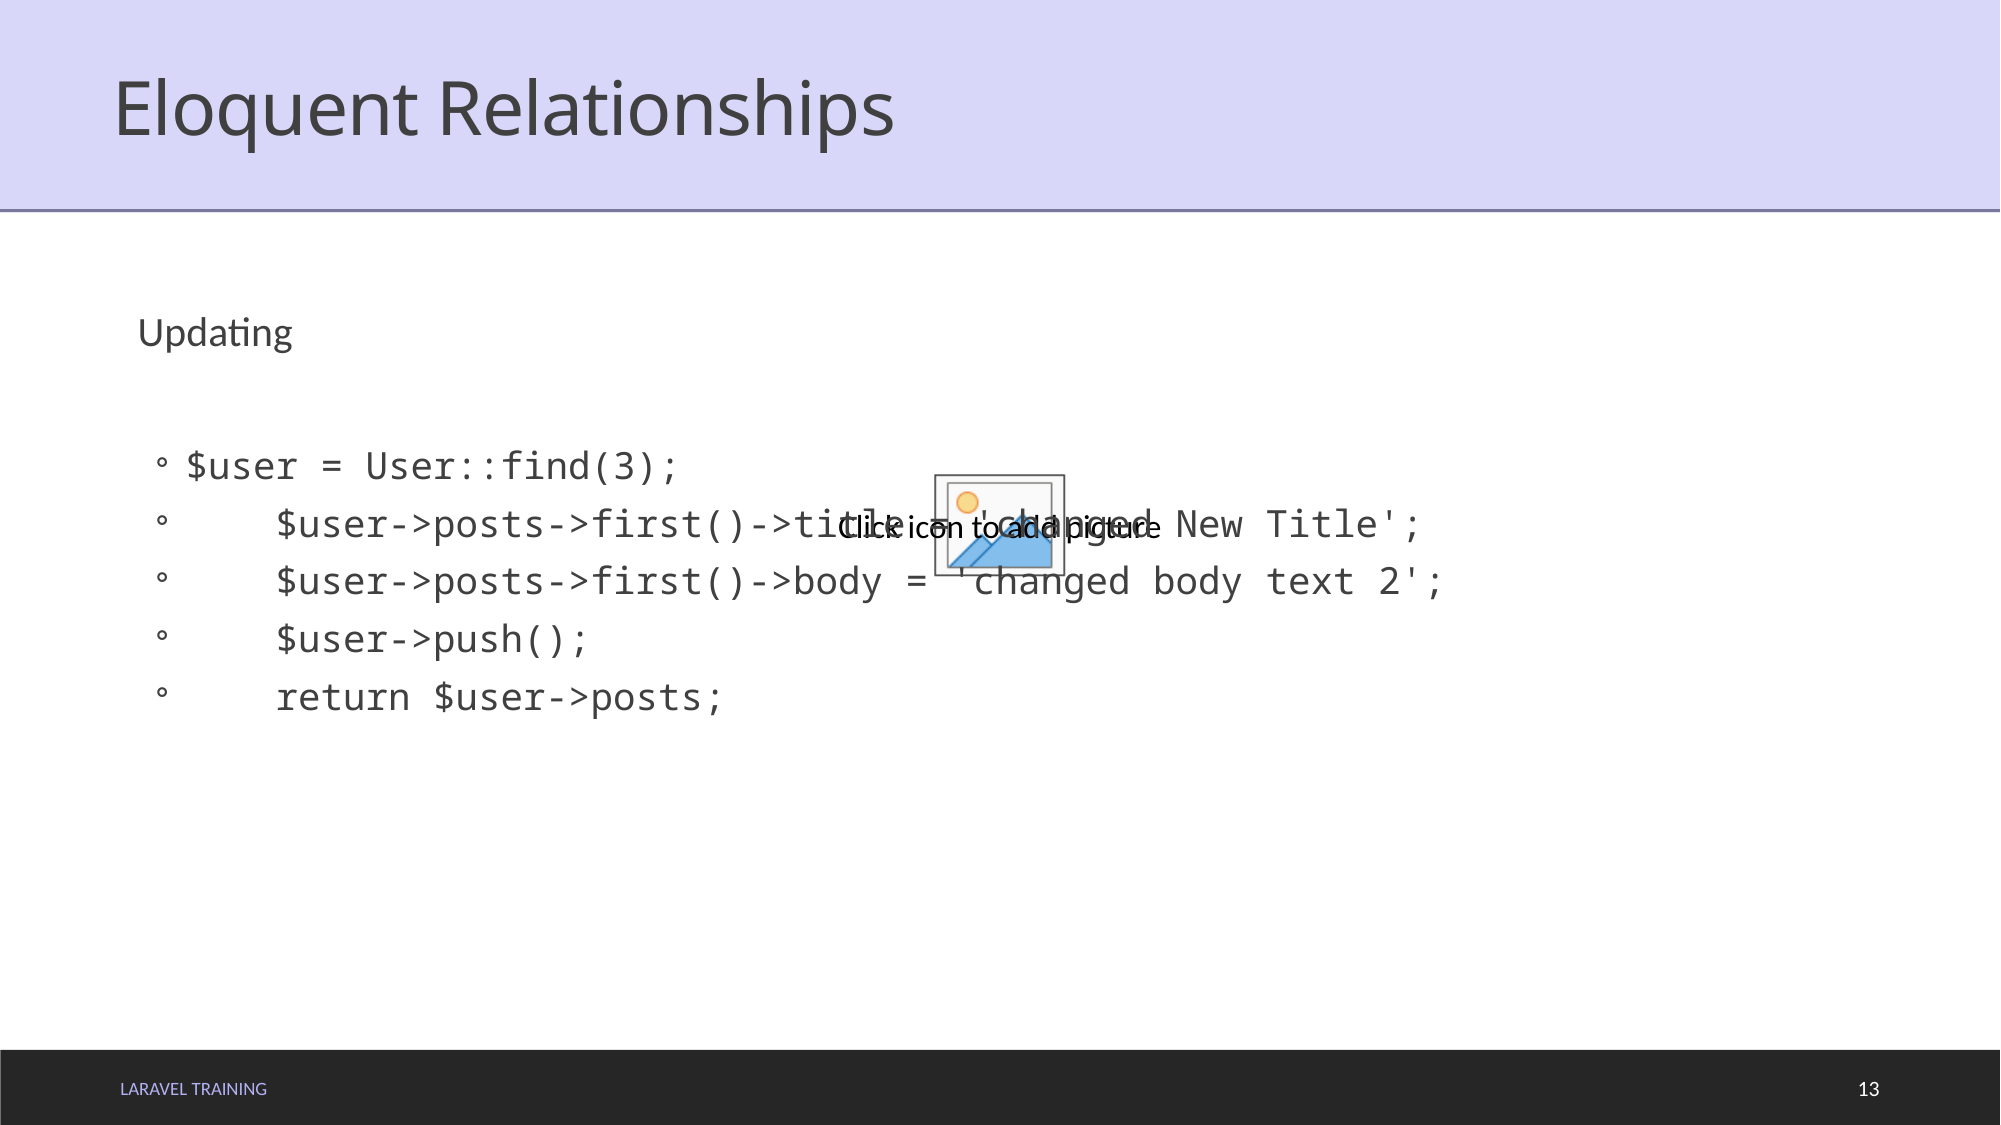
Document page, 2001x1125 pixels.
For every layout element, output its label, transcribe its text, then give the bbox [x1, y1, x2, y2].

picture [0, 0, 2000, 1052]
slide_number 13 [1793, 1062, 1895, 1118]
footer LARAVEL TRAINING [105, 1062, 1224, 1118]
